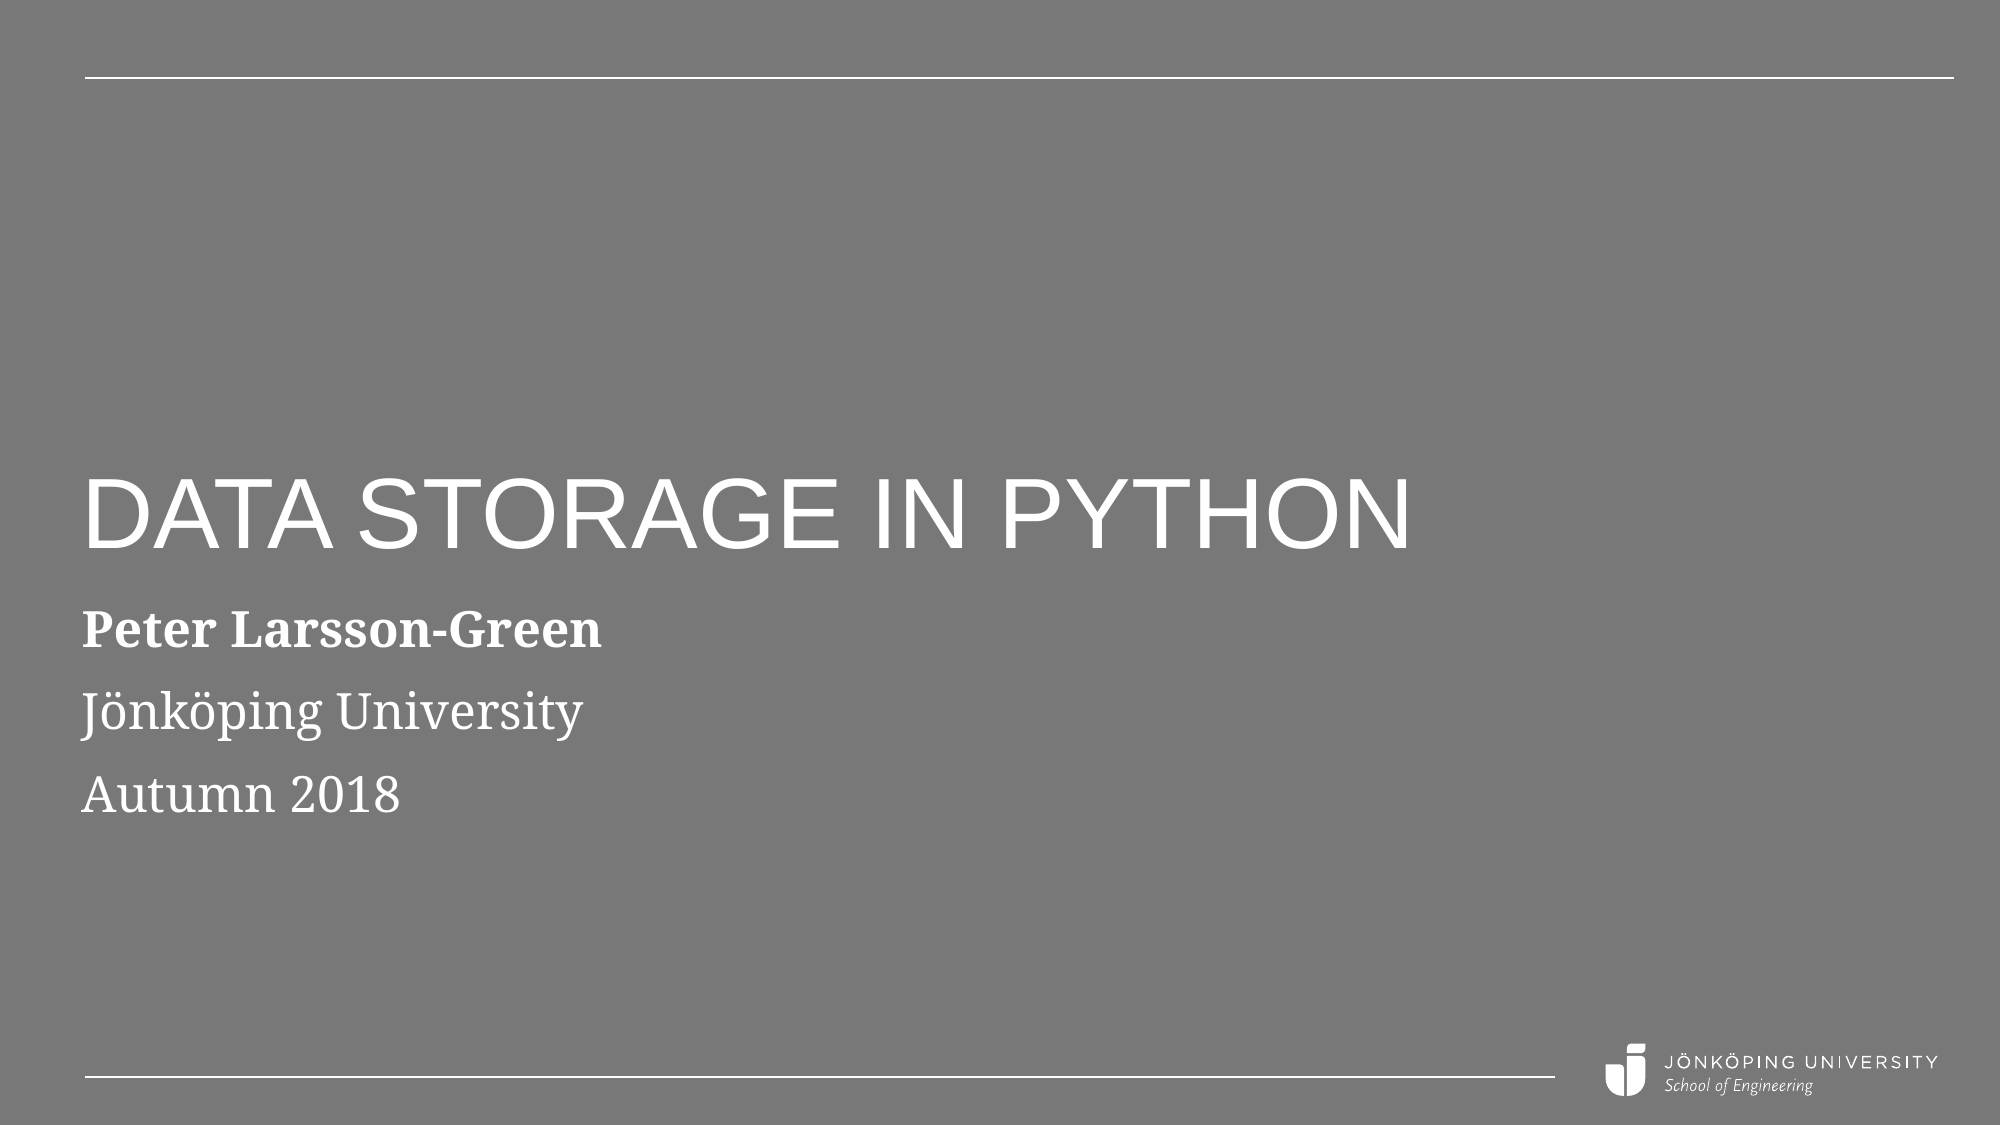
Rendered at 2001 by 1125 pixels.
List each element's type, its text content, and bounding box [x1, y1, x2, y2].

subtitle Peter Larsson-Green Jönköping University Autumn 2018 [66, 590, 1954, 863]
title Data storage in python [66, 184, 1954, 576]
